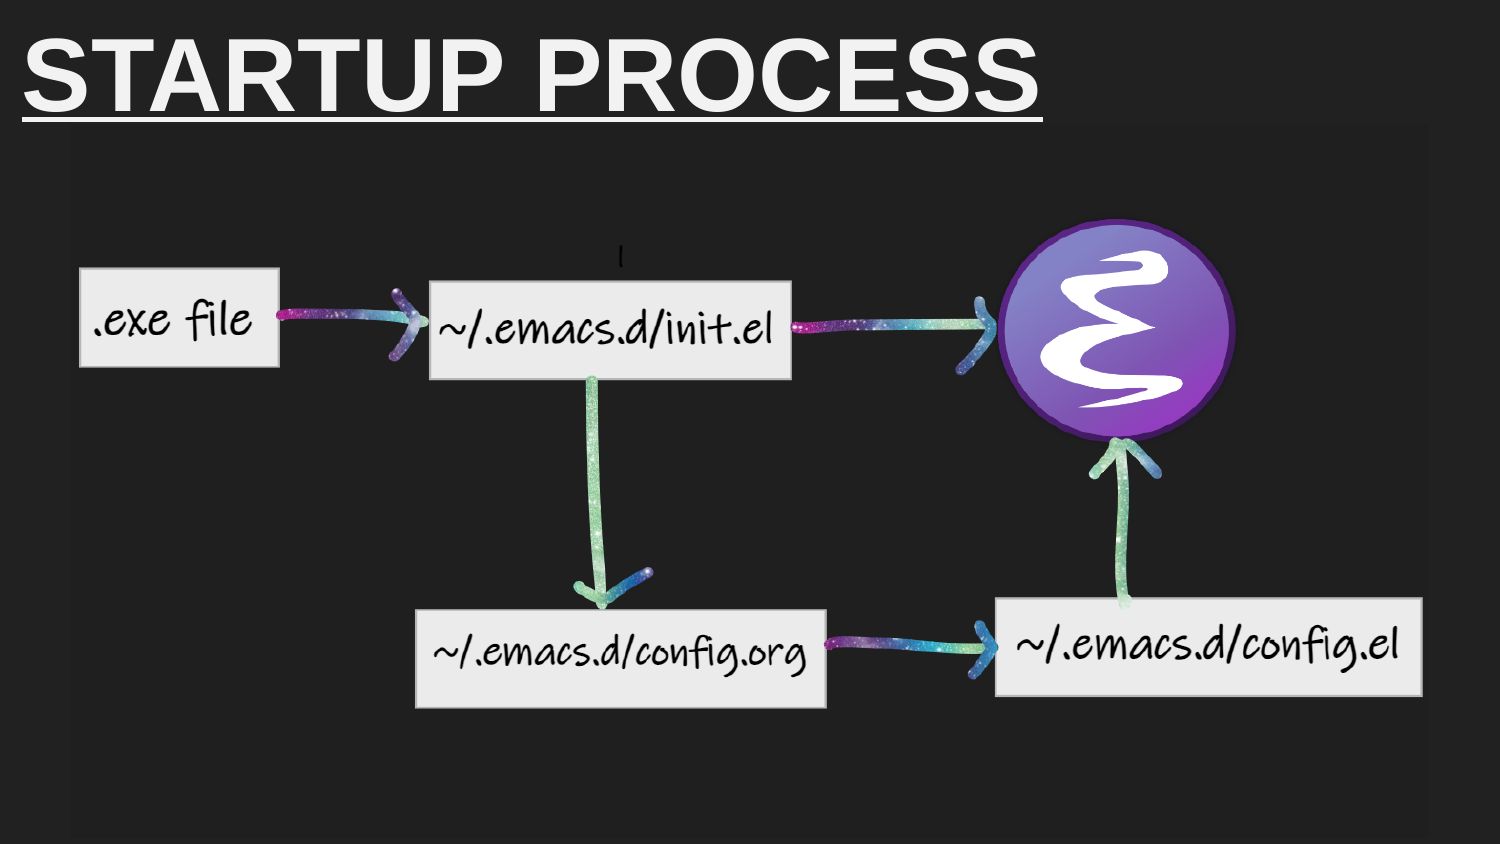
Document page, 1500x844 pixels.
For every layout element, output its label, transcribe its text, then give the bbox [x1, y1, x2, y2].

picture [70, 124, 1430, 838]
text_box STARTUP PROCESS [6, 0, 1330, 140]
